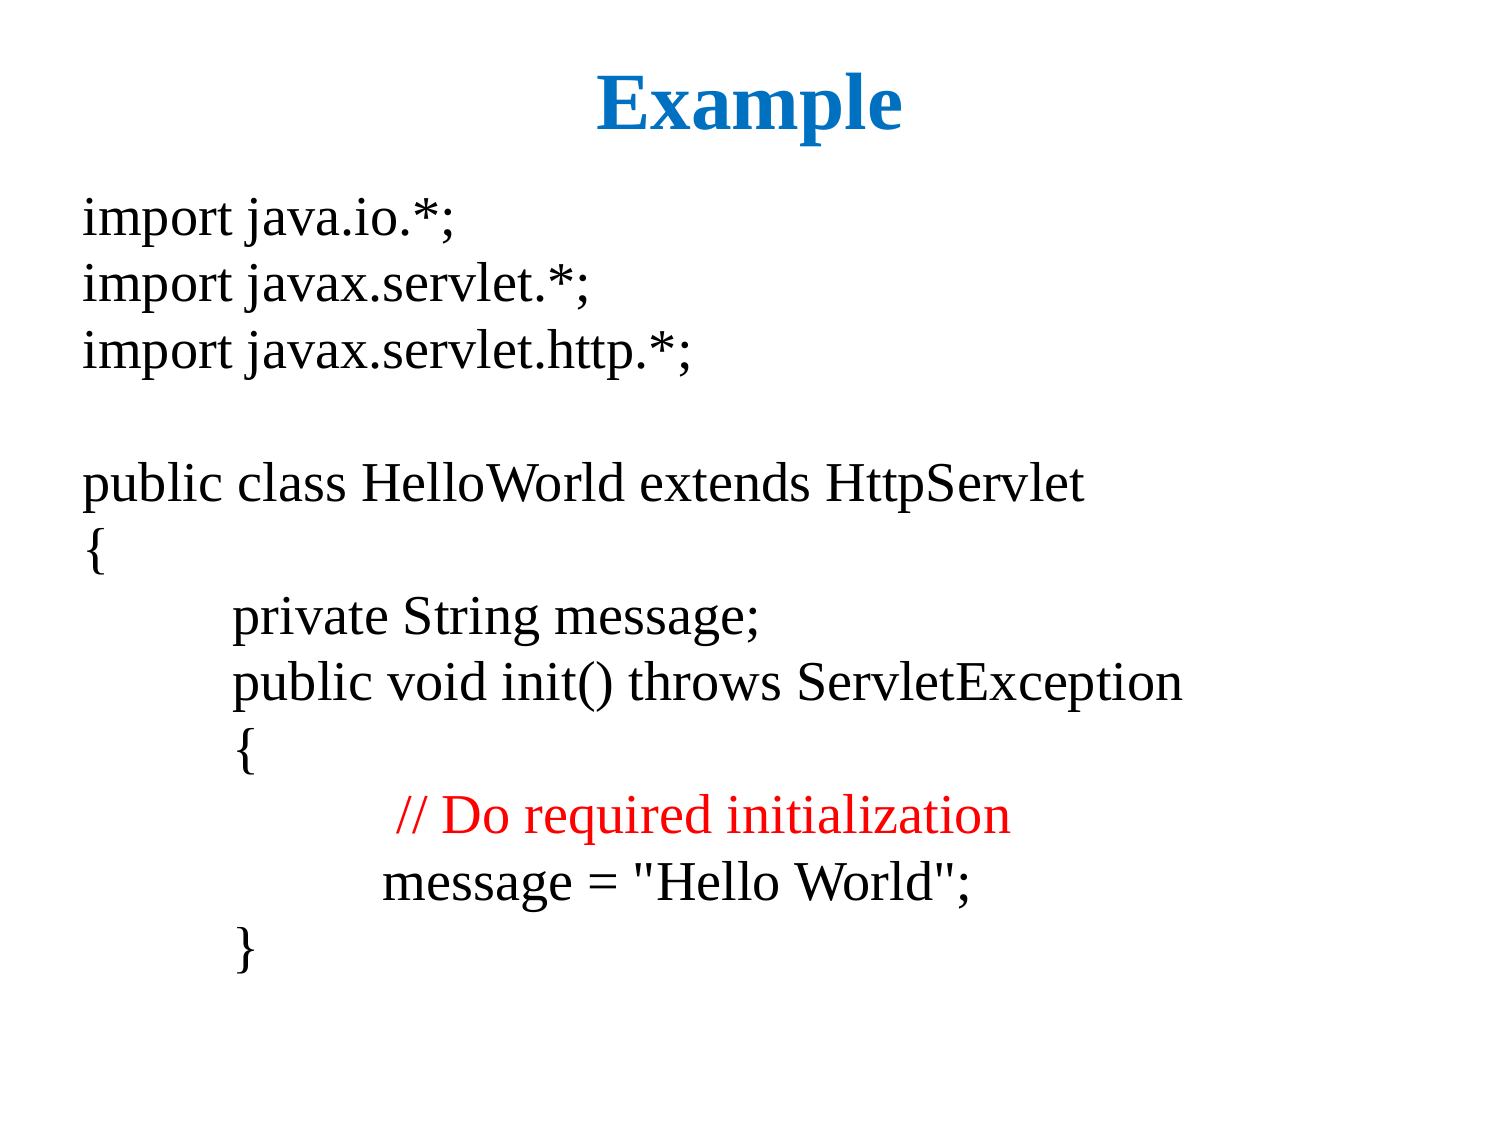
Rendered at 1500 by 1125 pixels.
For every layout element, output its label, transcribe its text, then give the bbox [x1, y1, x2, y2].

list import java.io.*; import javax.servlet.*; import javax.servlet.http.*; public class HelloWorld extends HttpServlet { private String message; public void init() throws ServletException { // Do required initialization message = "Hello World"; } [74, 183, 1426, 1006]
title Example [74, 44, 1426, 150]
